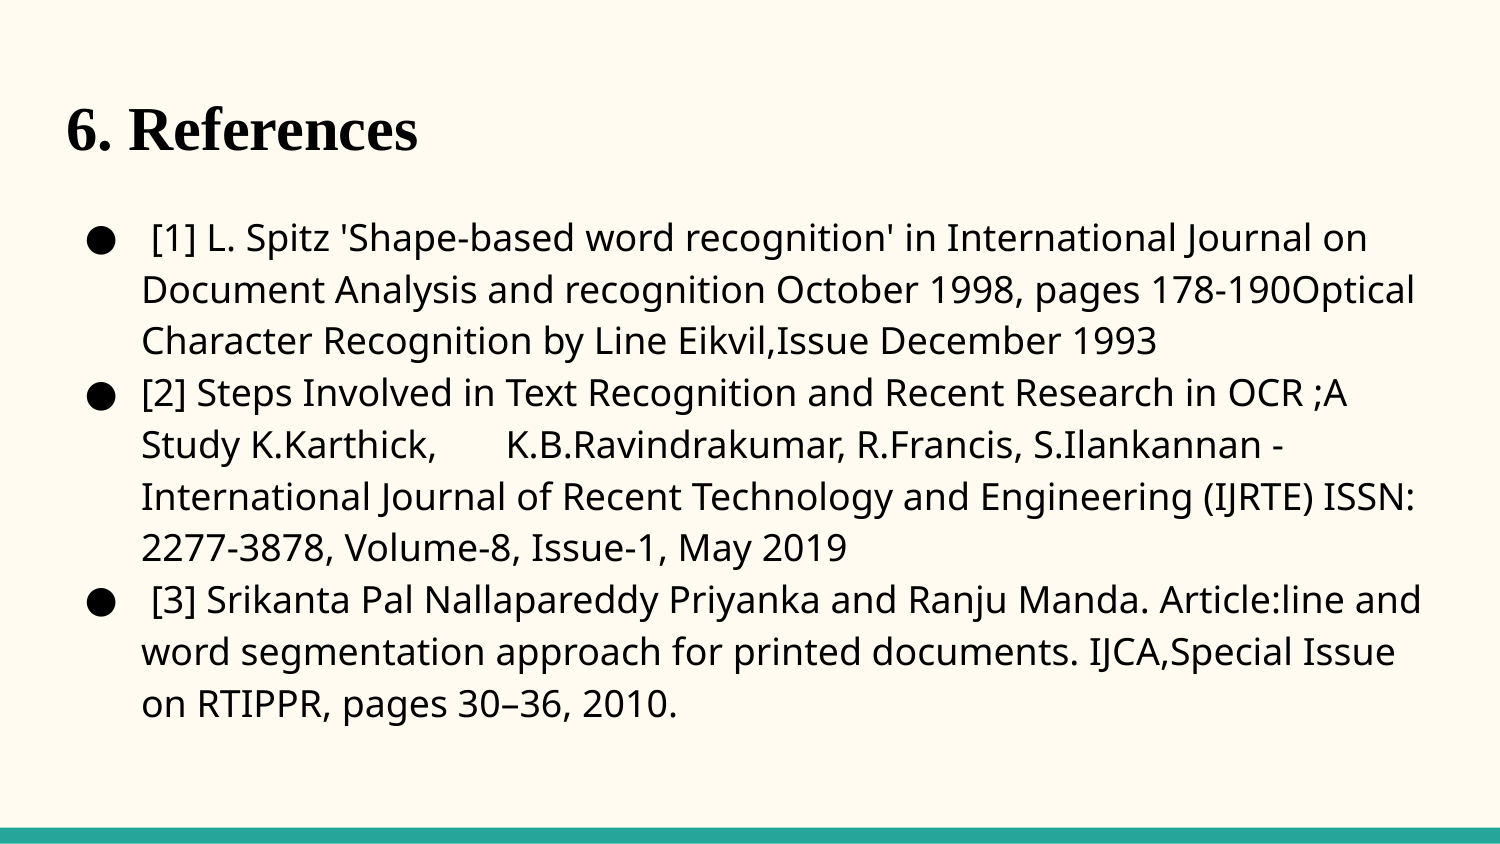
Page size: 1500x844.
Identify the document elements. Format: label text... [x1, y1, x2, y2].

list [1] L. Spitz 'Shape-based word recognition' in International Journal on Document Analysis and recognition October 1998, pages 178-190Optical Character Recognition by Line Eikvil,Issue December 1993 [2] Steps Involved in Text Recognition and Recent Research in OCR ;A Study K.Karthick, K.B.Ravindrakumar, R.Francis, S.Ilankannan - International Journal of Recent Technology and Engineering (IJRTE) ISSN: 2277-3878, Volume-8, Issue-1, May 2019 [3] Srikanta Pal Nallapareddy Priyanka and Ranju Manda. Article:line and word segmentation approach for printed documents. IJCA,Special Issue on RTIPPR, pages 30–36, 2010. [51, 192, 1449, 750]
title 6. References [51, 72, 1449, 174]
